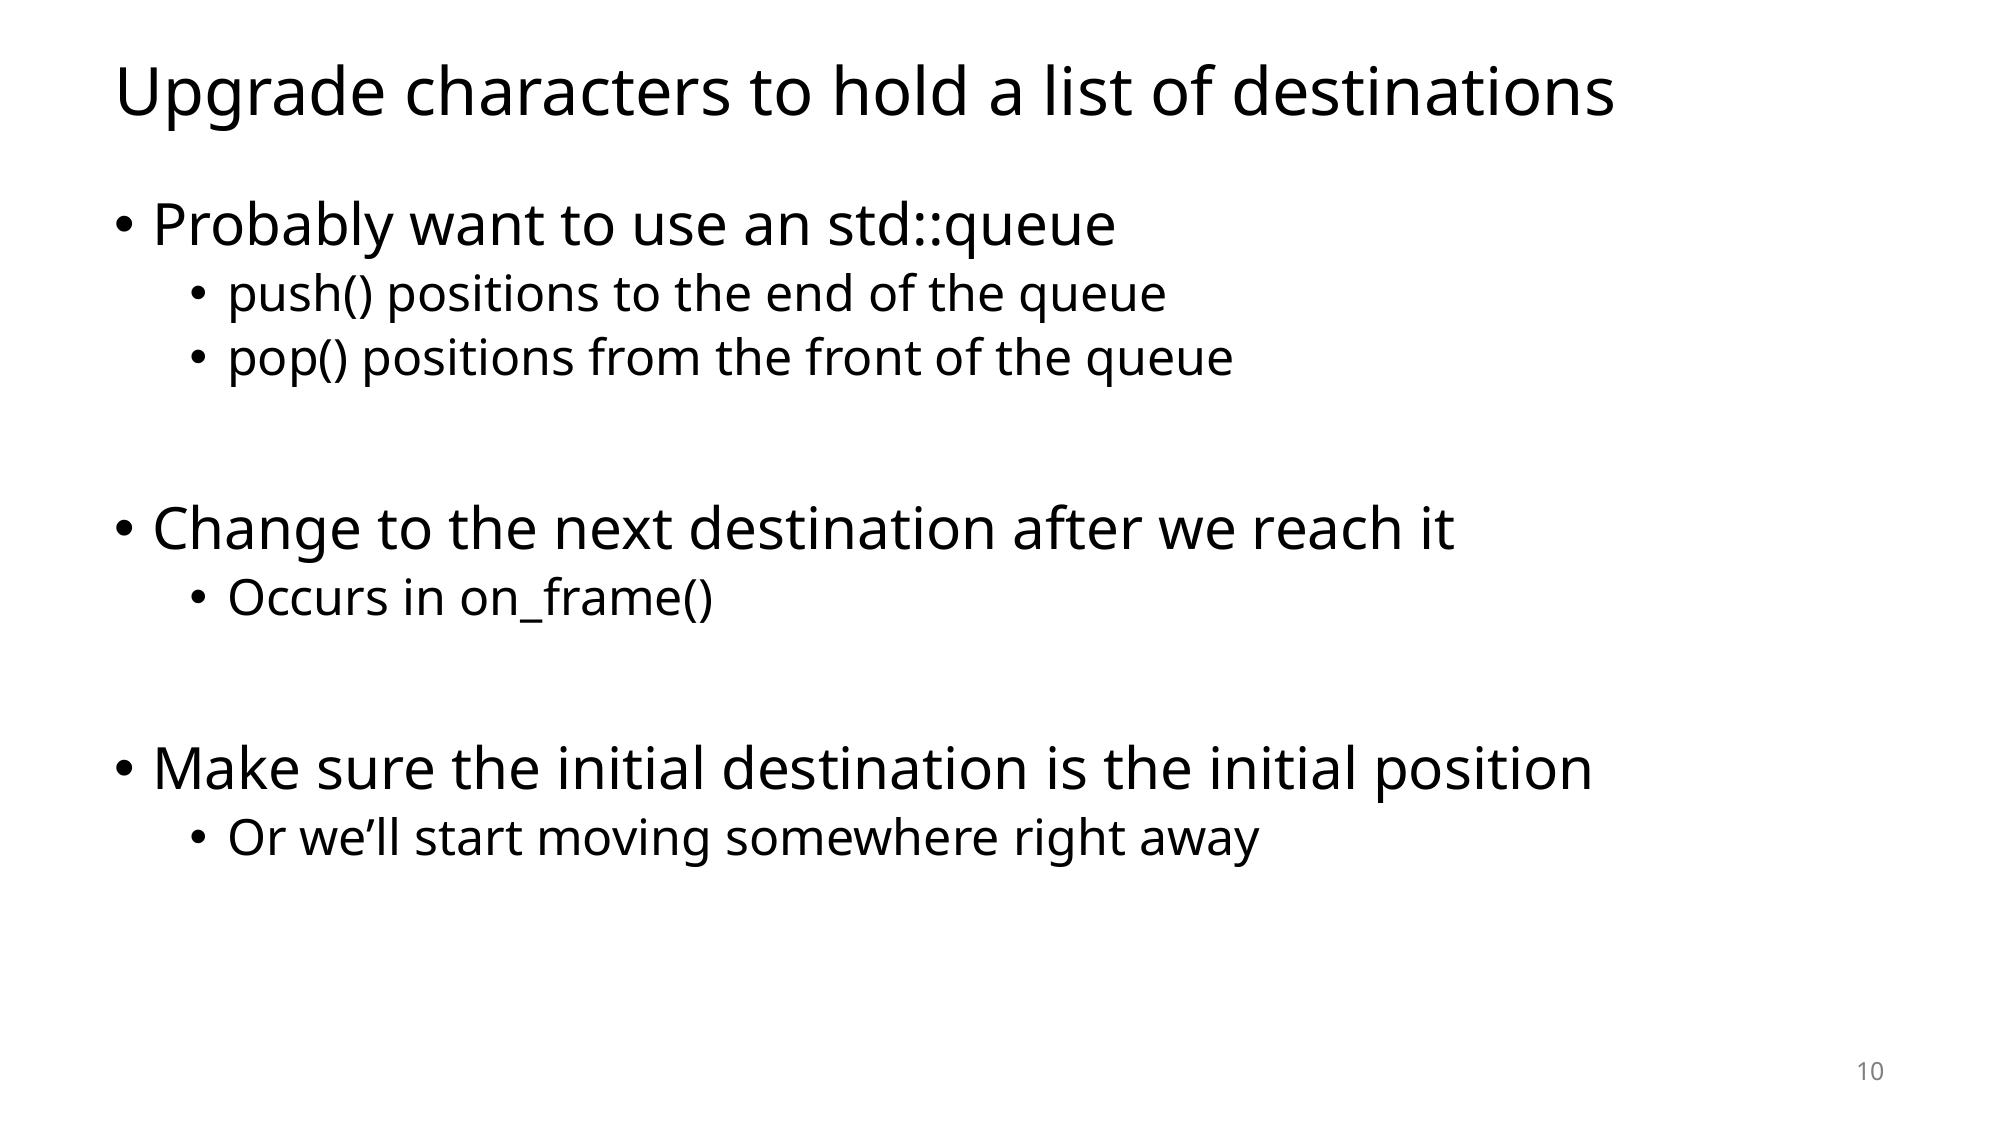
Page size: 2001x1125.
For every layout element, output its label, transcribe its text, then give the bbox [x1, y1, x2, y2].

slide_number 10 [1749, 1042, 1900, 1103]
list Probably want to use an std::queue push() positions to the end of the queue pop() positions from the front of the queue Change to the next destination after we reach it Occurs in on_frame() Make sure the initial destination is the initial position Or we’ll start moving somewhere right away [99, 187, 1900, 1013]
title Upgrade characters to hold a list of destinations [99, 37, 1900, 150]
